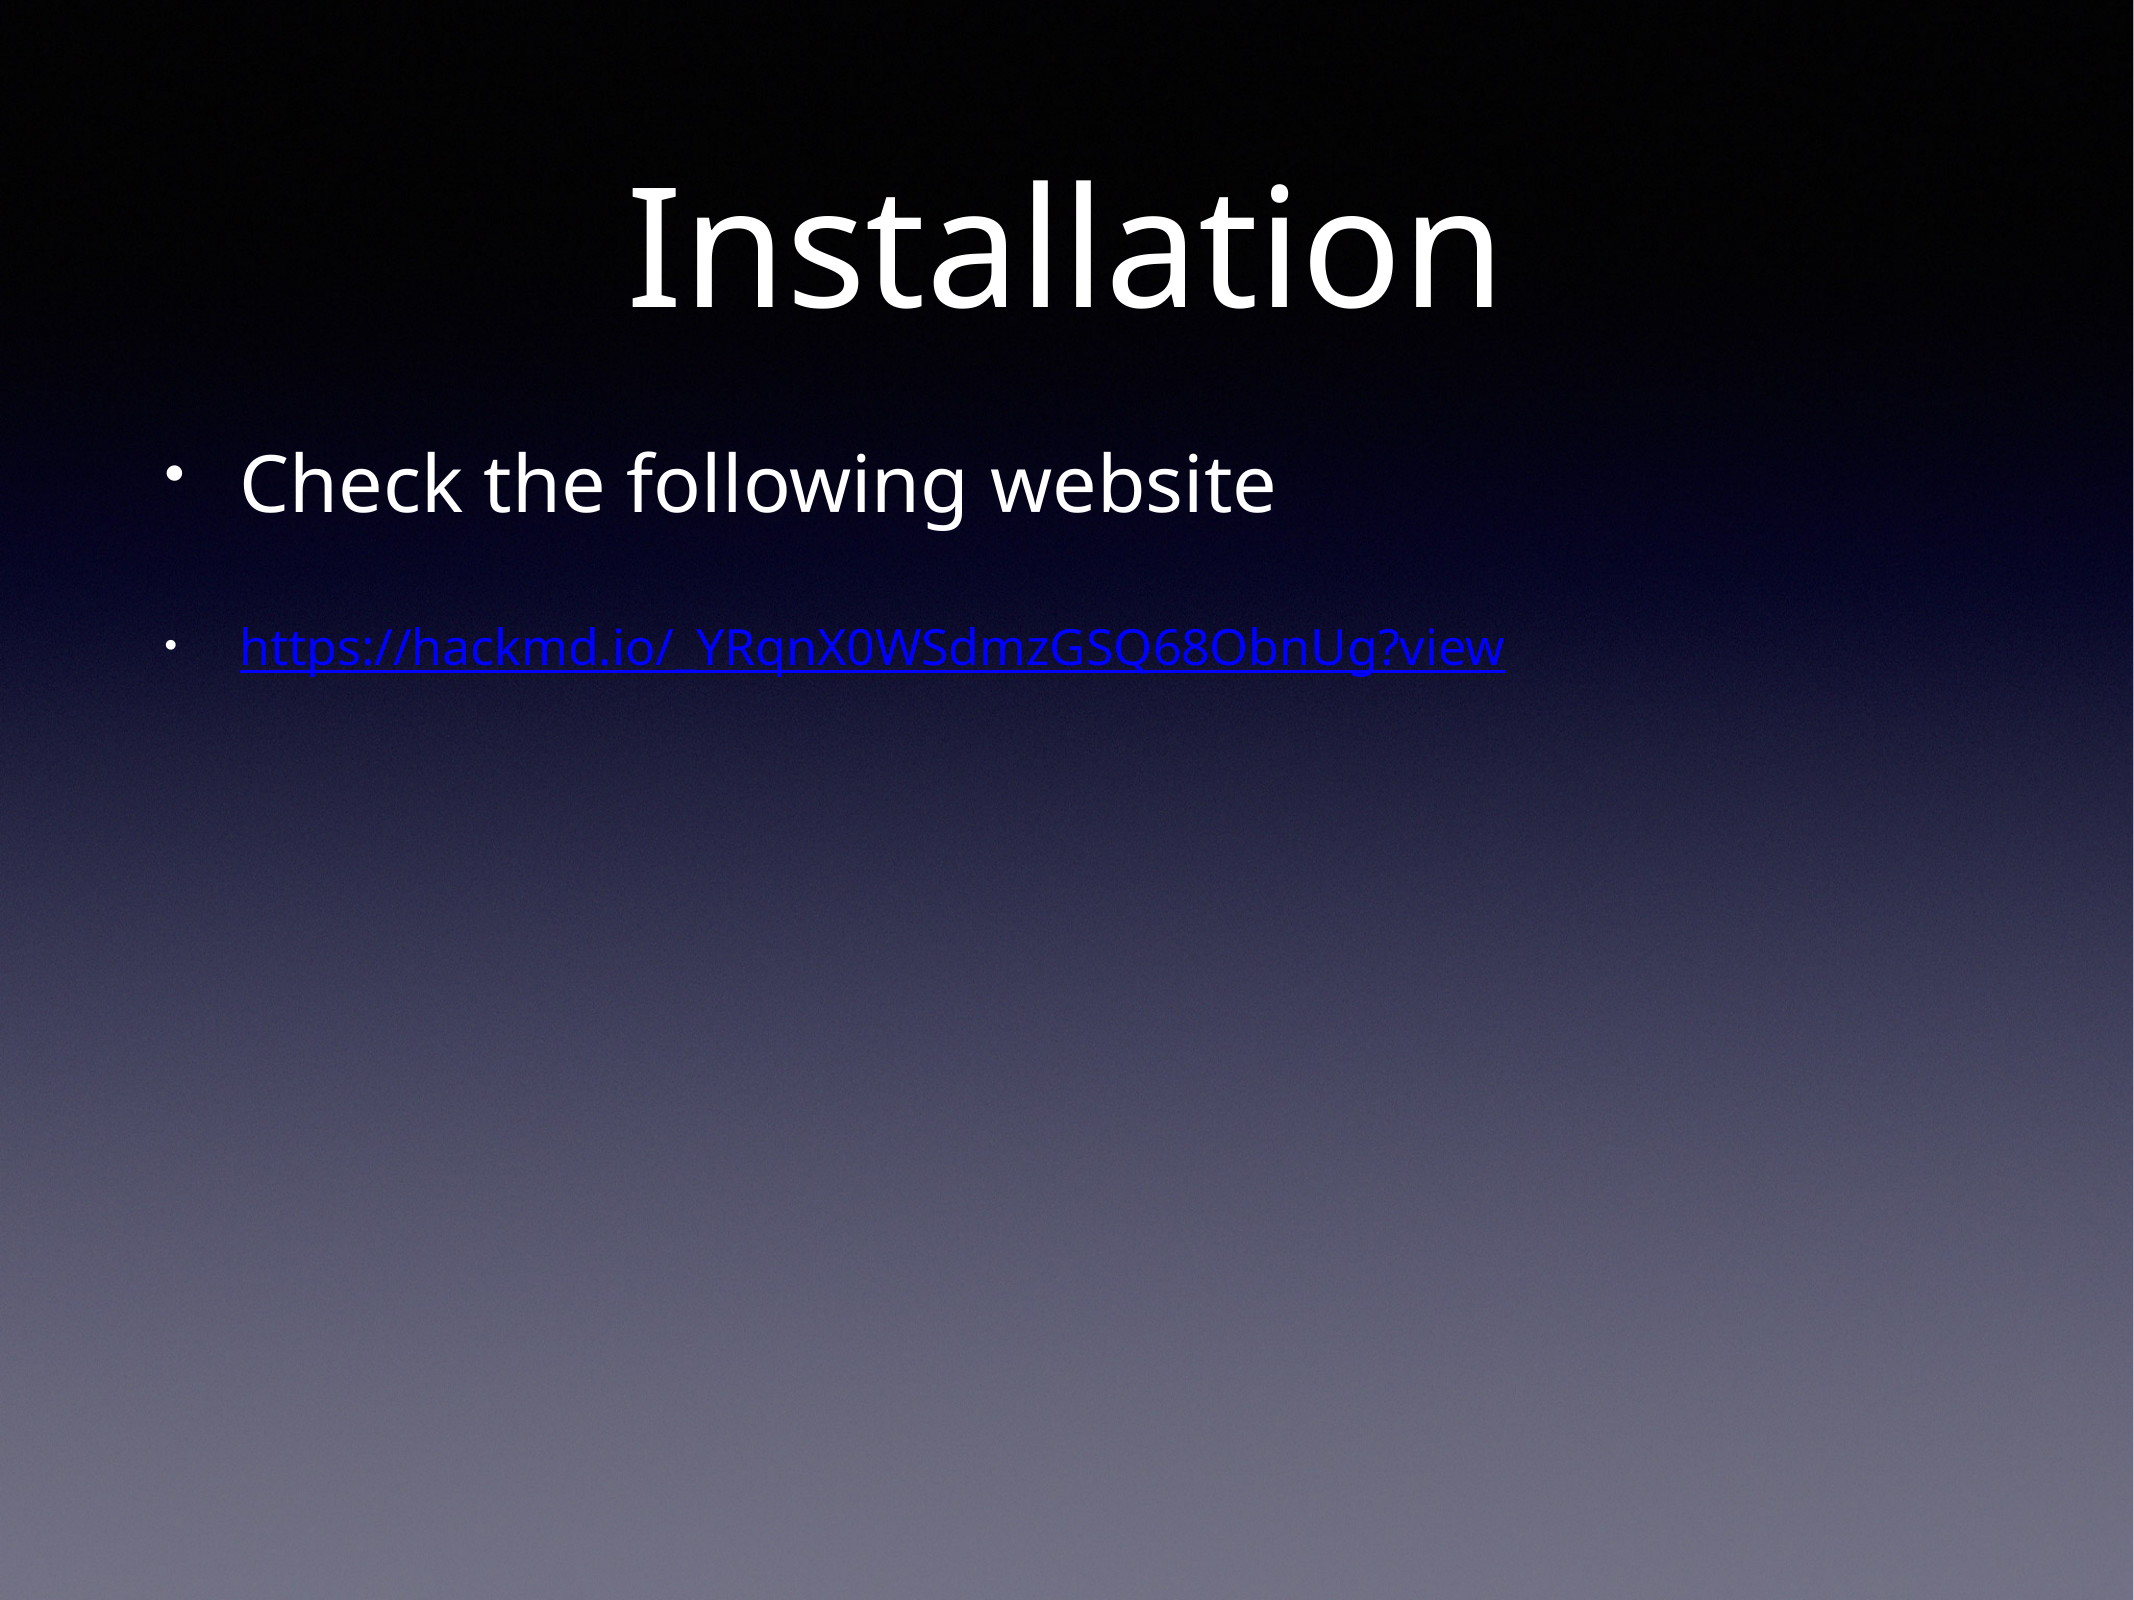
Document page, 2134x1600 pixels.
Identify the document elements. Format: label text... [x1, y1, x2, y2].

picture [0, 0, 2134, 1600]
list Check the following website https://hackmd.io/_YRqnX0WSdmzGSQ68ObnUg?view [155, 424, 1978, 1457]
title Installation [155, 66, 1978, 416]
